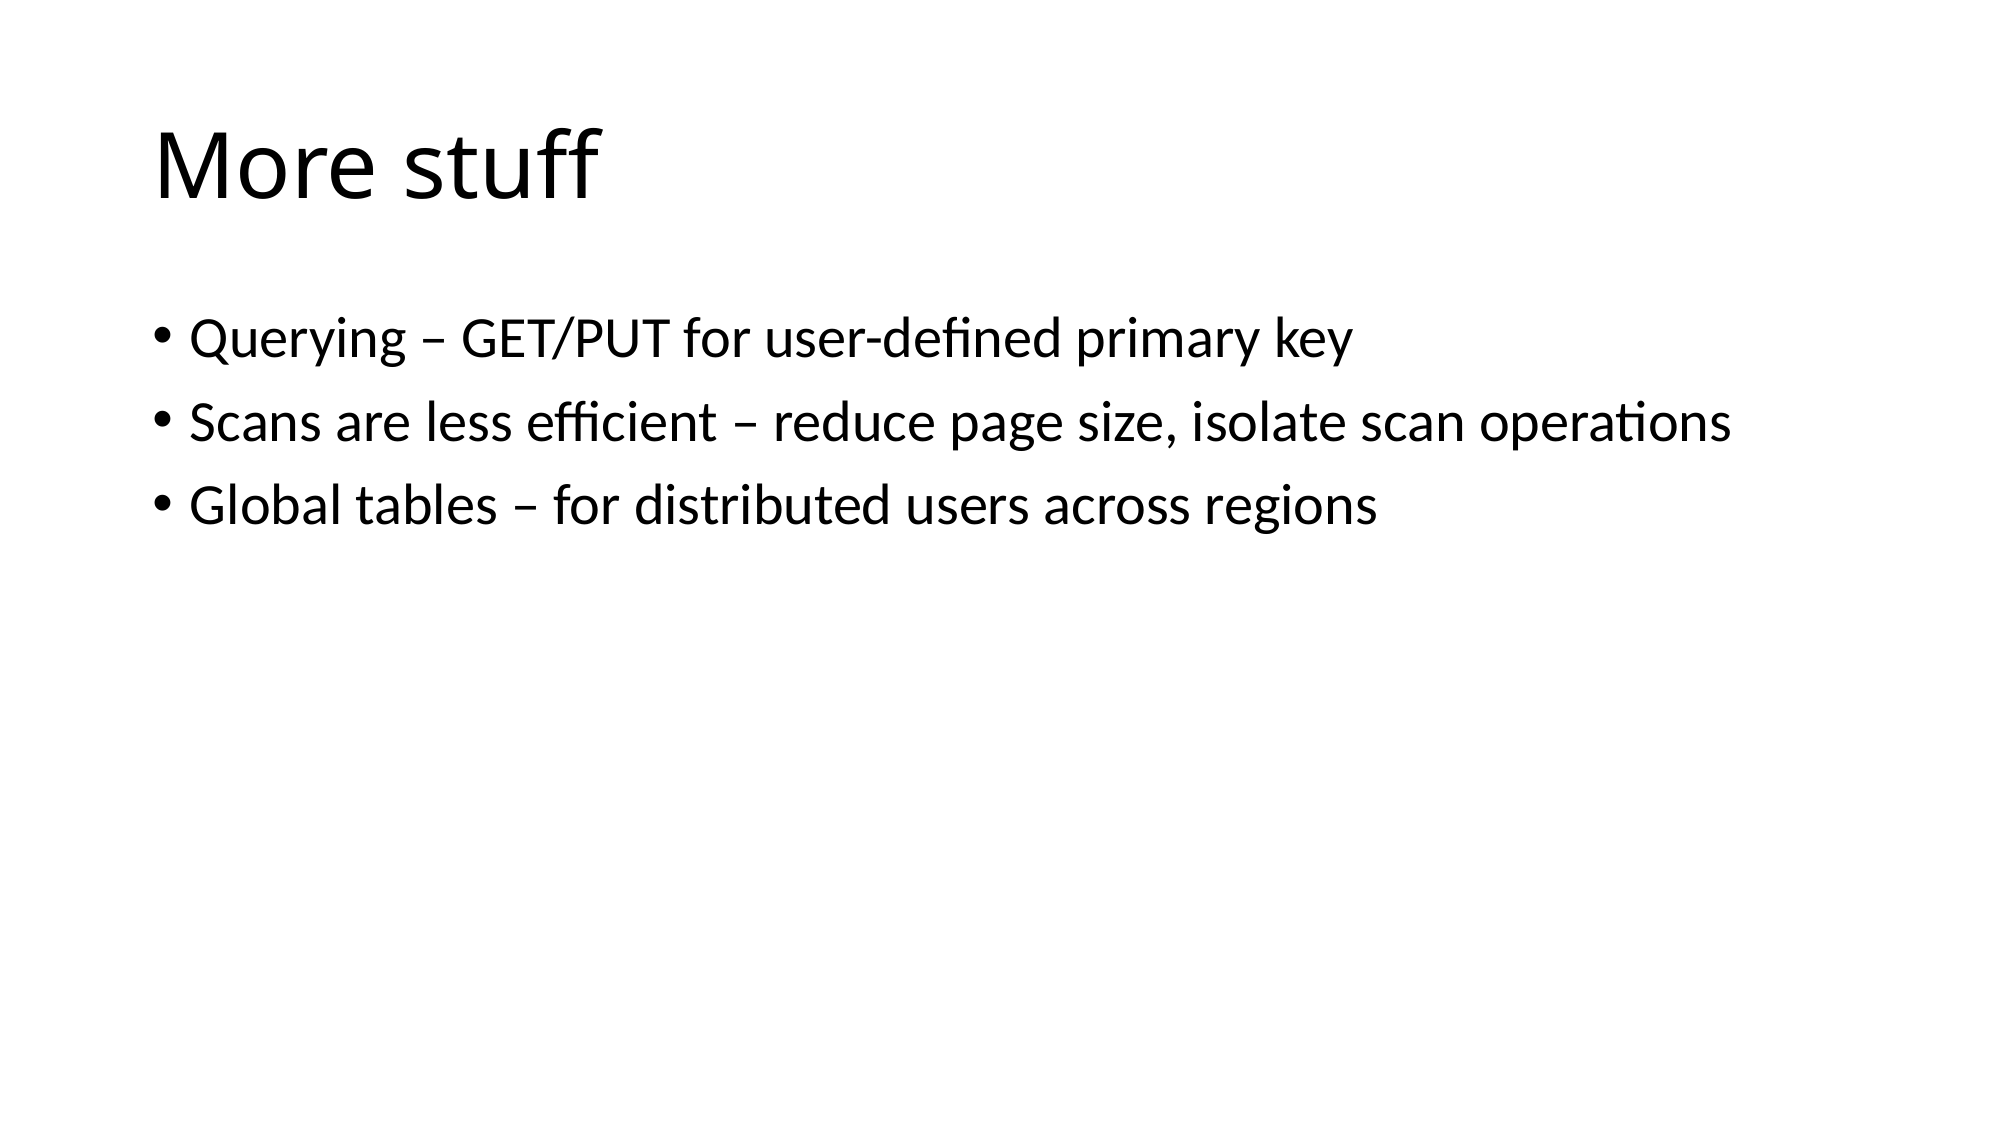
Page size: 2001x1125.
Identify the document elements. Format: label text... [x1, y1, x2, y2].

list Querying – GET/PUT for user-defined primary key Scans are less efficient – reduce page size, isolate scan operations Global tables – for distributed users across regions [137, 299, 1863, 1014]
title More stuff [137, 59, 1863, 278]
